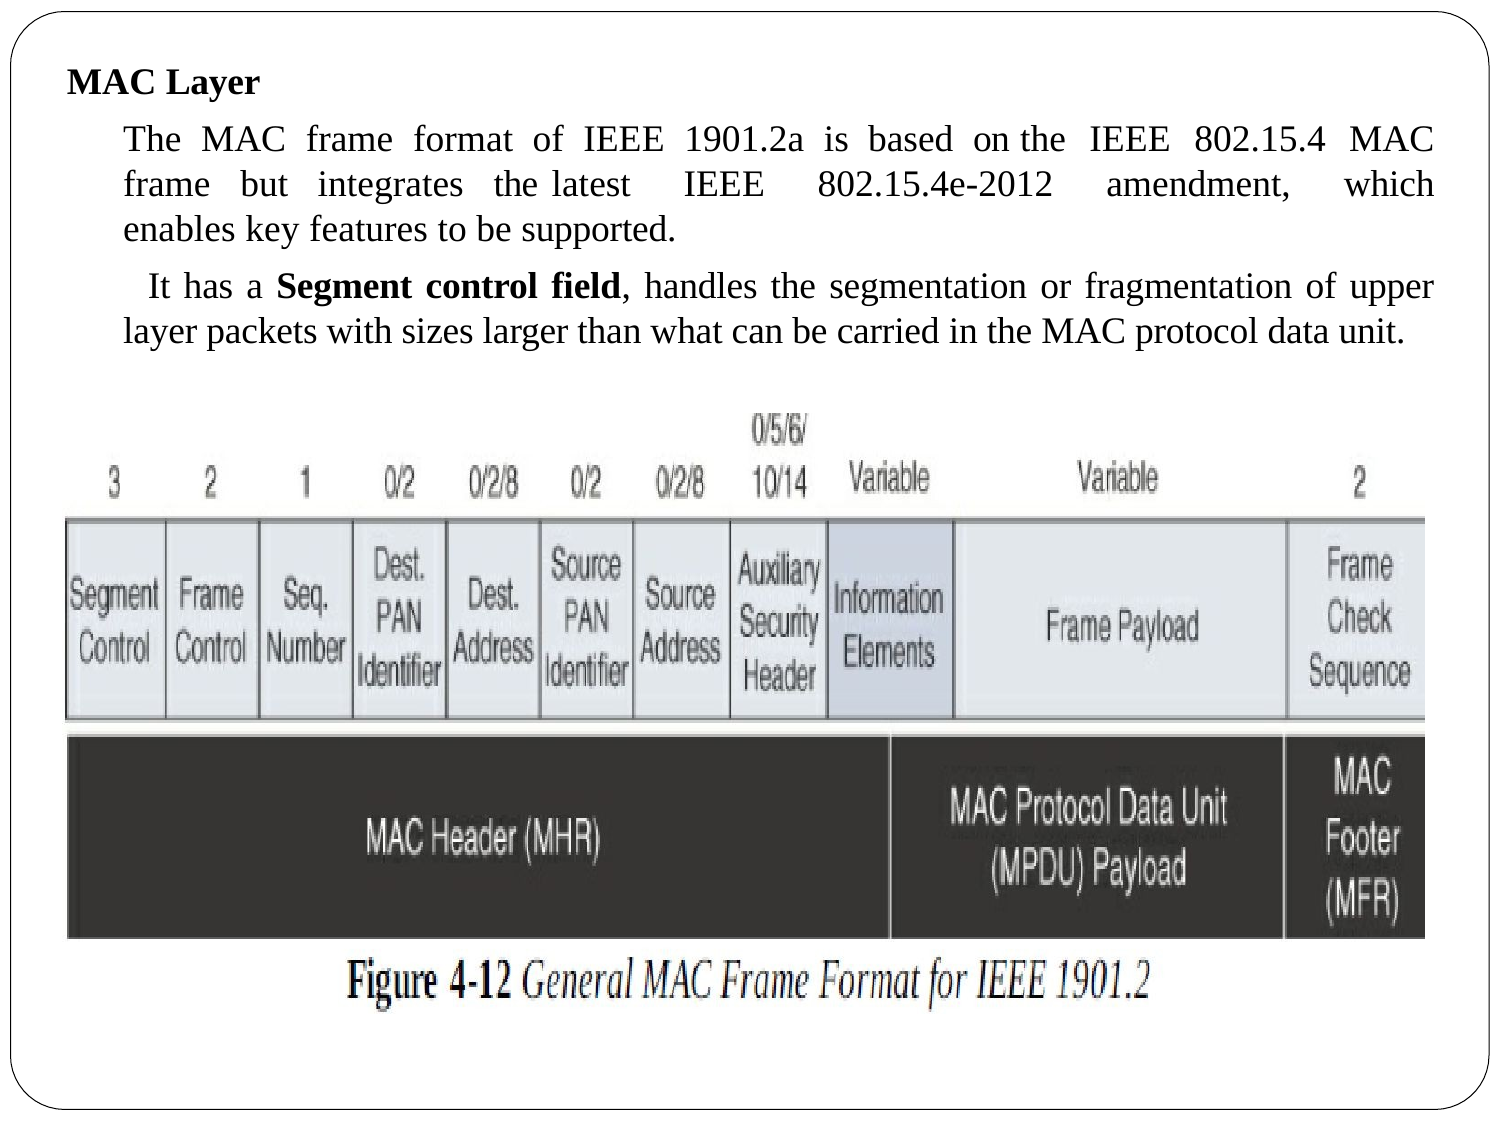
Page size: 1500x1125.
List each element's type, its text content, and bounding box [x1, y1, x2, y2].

picture [62, 413, 1426, 1015]
text_box MAC Layer The MAC frame format of IEEE 1901.2a is based on the IEEE 802.15.4 MAC frame but integrates the latest IEEE 802.15.4e-2012 amendment, which enables key features to be supported. It has a Segment control field, handles the segmentation or fragmentation of upper layer packets with sizes larger than what can be carried in the MAC protocol data unit. [50, 49, 1450, 359]
